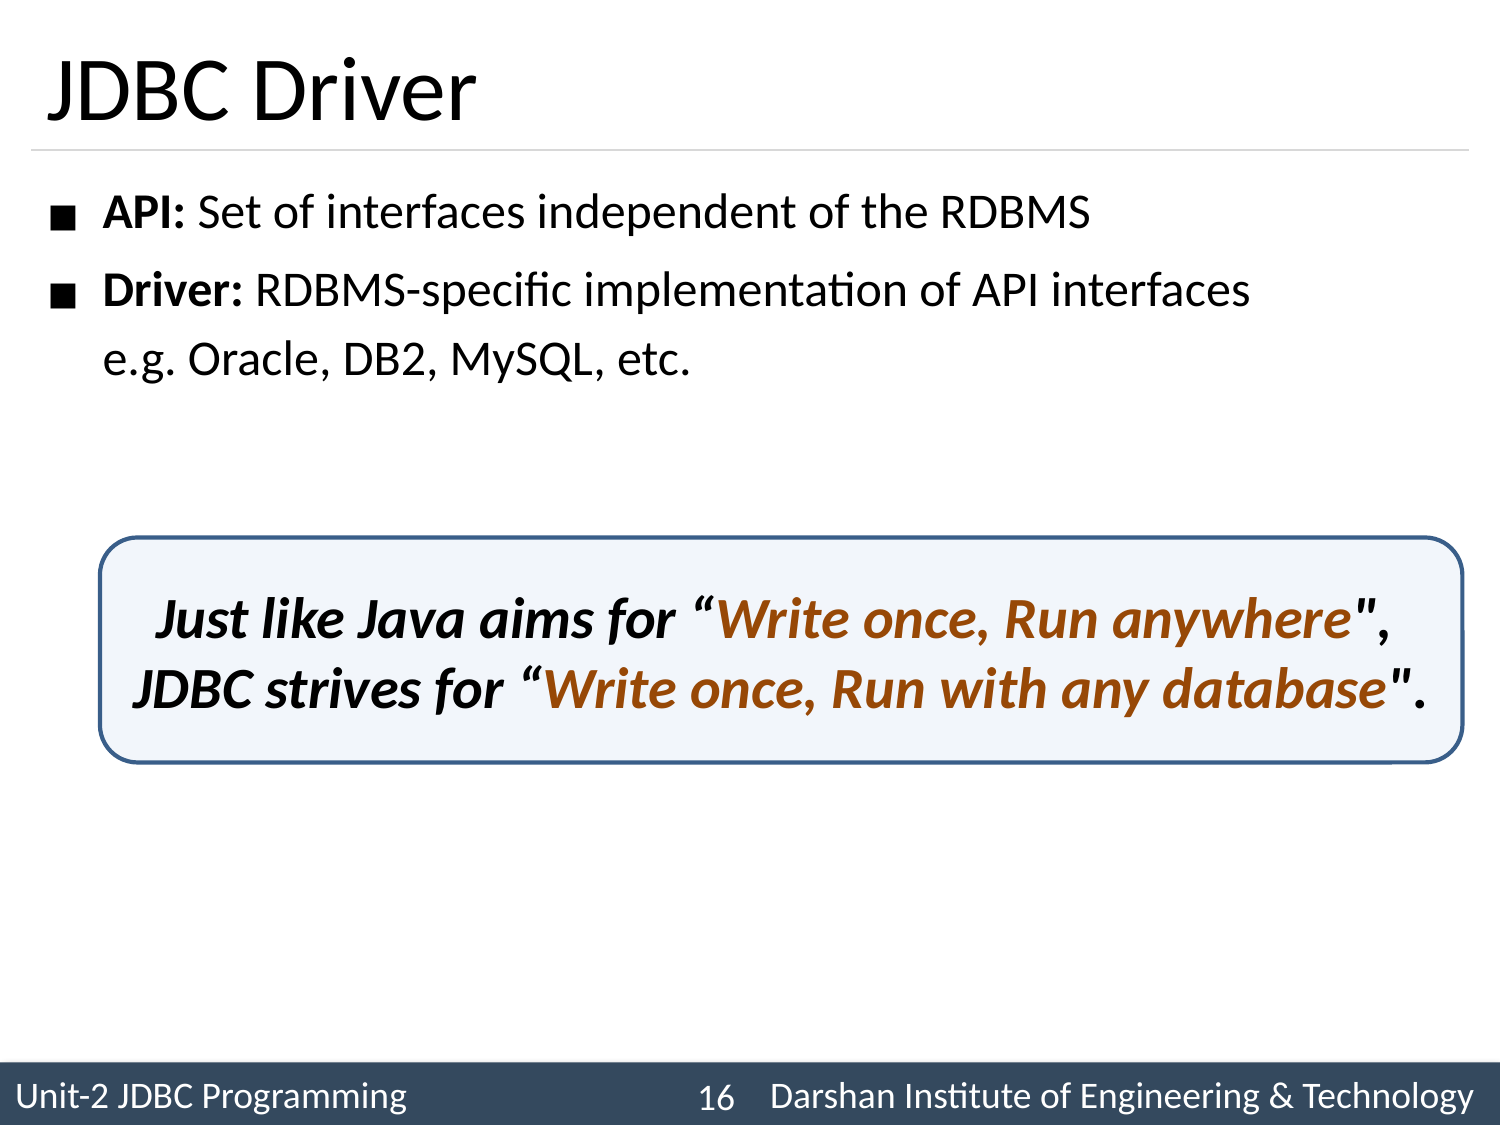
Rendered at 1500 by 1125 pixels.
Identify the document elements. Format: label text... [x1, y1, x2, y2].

list API: Set of interfaces independent of the RDBMS Driver: RDBMS-specific implementation of API interfaces e.g. Oracle, DB2, MySQL, etc. [31, 162, 1469, 1038]
slide_number 16 [624, 1065, 750, 1125]
text_box Just like Java aims for “Write once, Run anywhere", JDBC strives for “Write once, Run with any database". [99, 537, 1463, 763]
title JDBC Driver [31, 17, 1469, 150]
